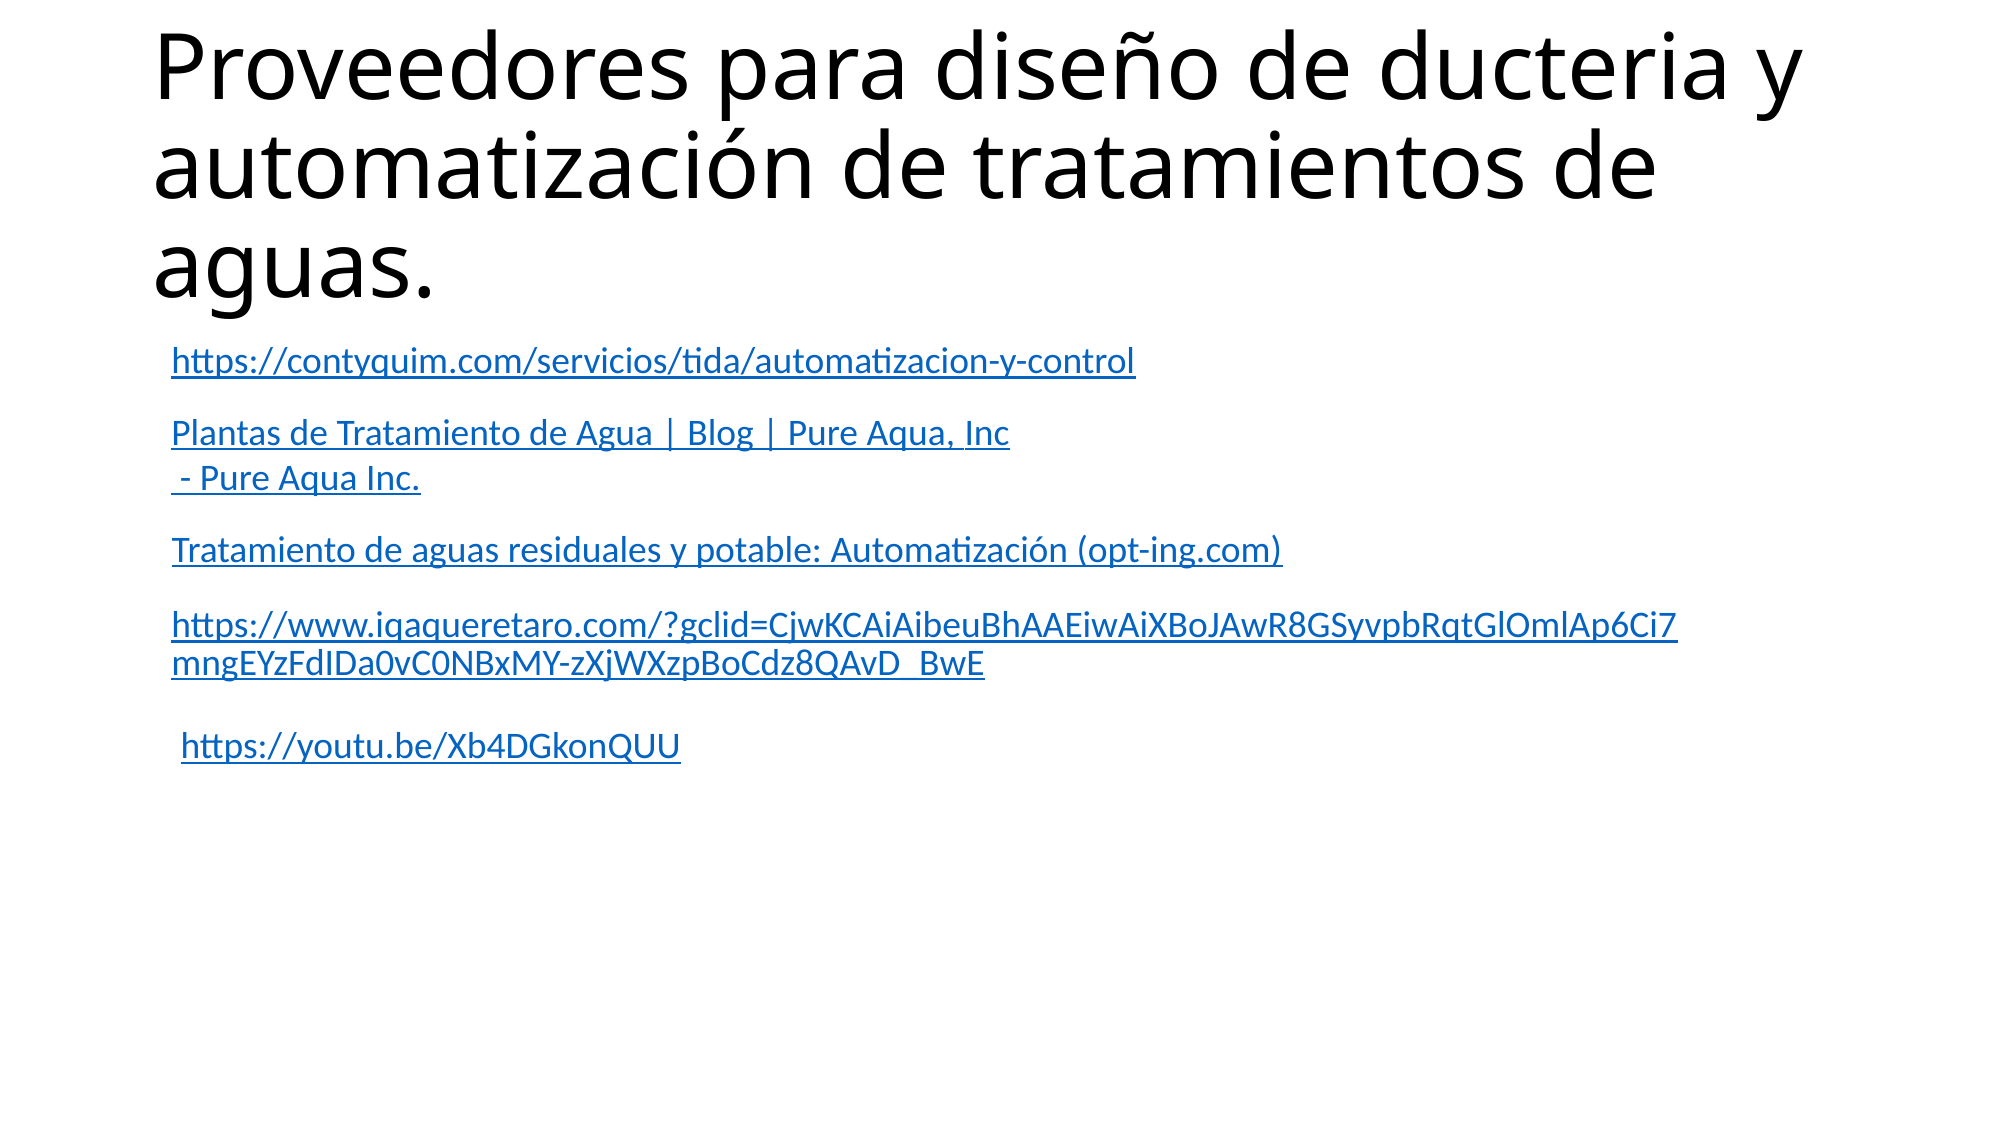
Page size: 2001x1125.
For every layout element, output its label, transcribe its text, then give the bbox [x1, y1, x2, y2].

text_box https://contyquim.com/servicios/tida/automatizacion-y-control [156, 328, 1157, 434]
text_box Plantas de Tratamiento de Agua | Blog | Pure Aqua, Inc - Pure Aqua Inc. [156, 434, 1157, 506]
text_box https://www.iqaqueretaro.com/?gclid=CjwKCAiAibeuBhAAEiwAiXBoJAwR8GSyvpbRqtGlOmlAp6Ci7mngEYzFdIDa0vC0NBxMY-zXjWXzpBoCdz8QAvD_BwE [156, 592, 1712, 698]
text_box https://youtu.be/Xb4DGkonQUU [165, 714, 1166, 819]
title Proveedores para diseño de ducteria y automatización de tratamientos de aguas. [137, 59, 1863, 278]
text_box Tratamiento de aguas residuales y potable: Automatización (opt-ing.com) [156, 517, 1397, 577]
